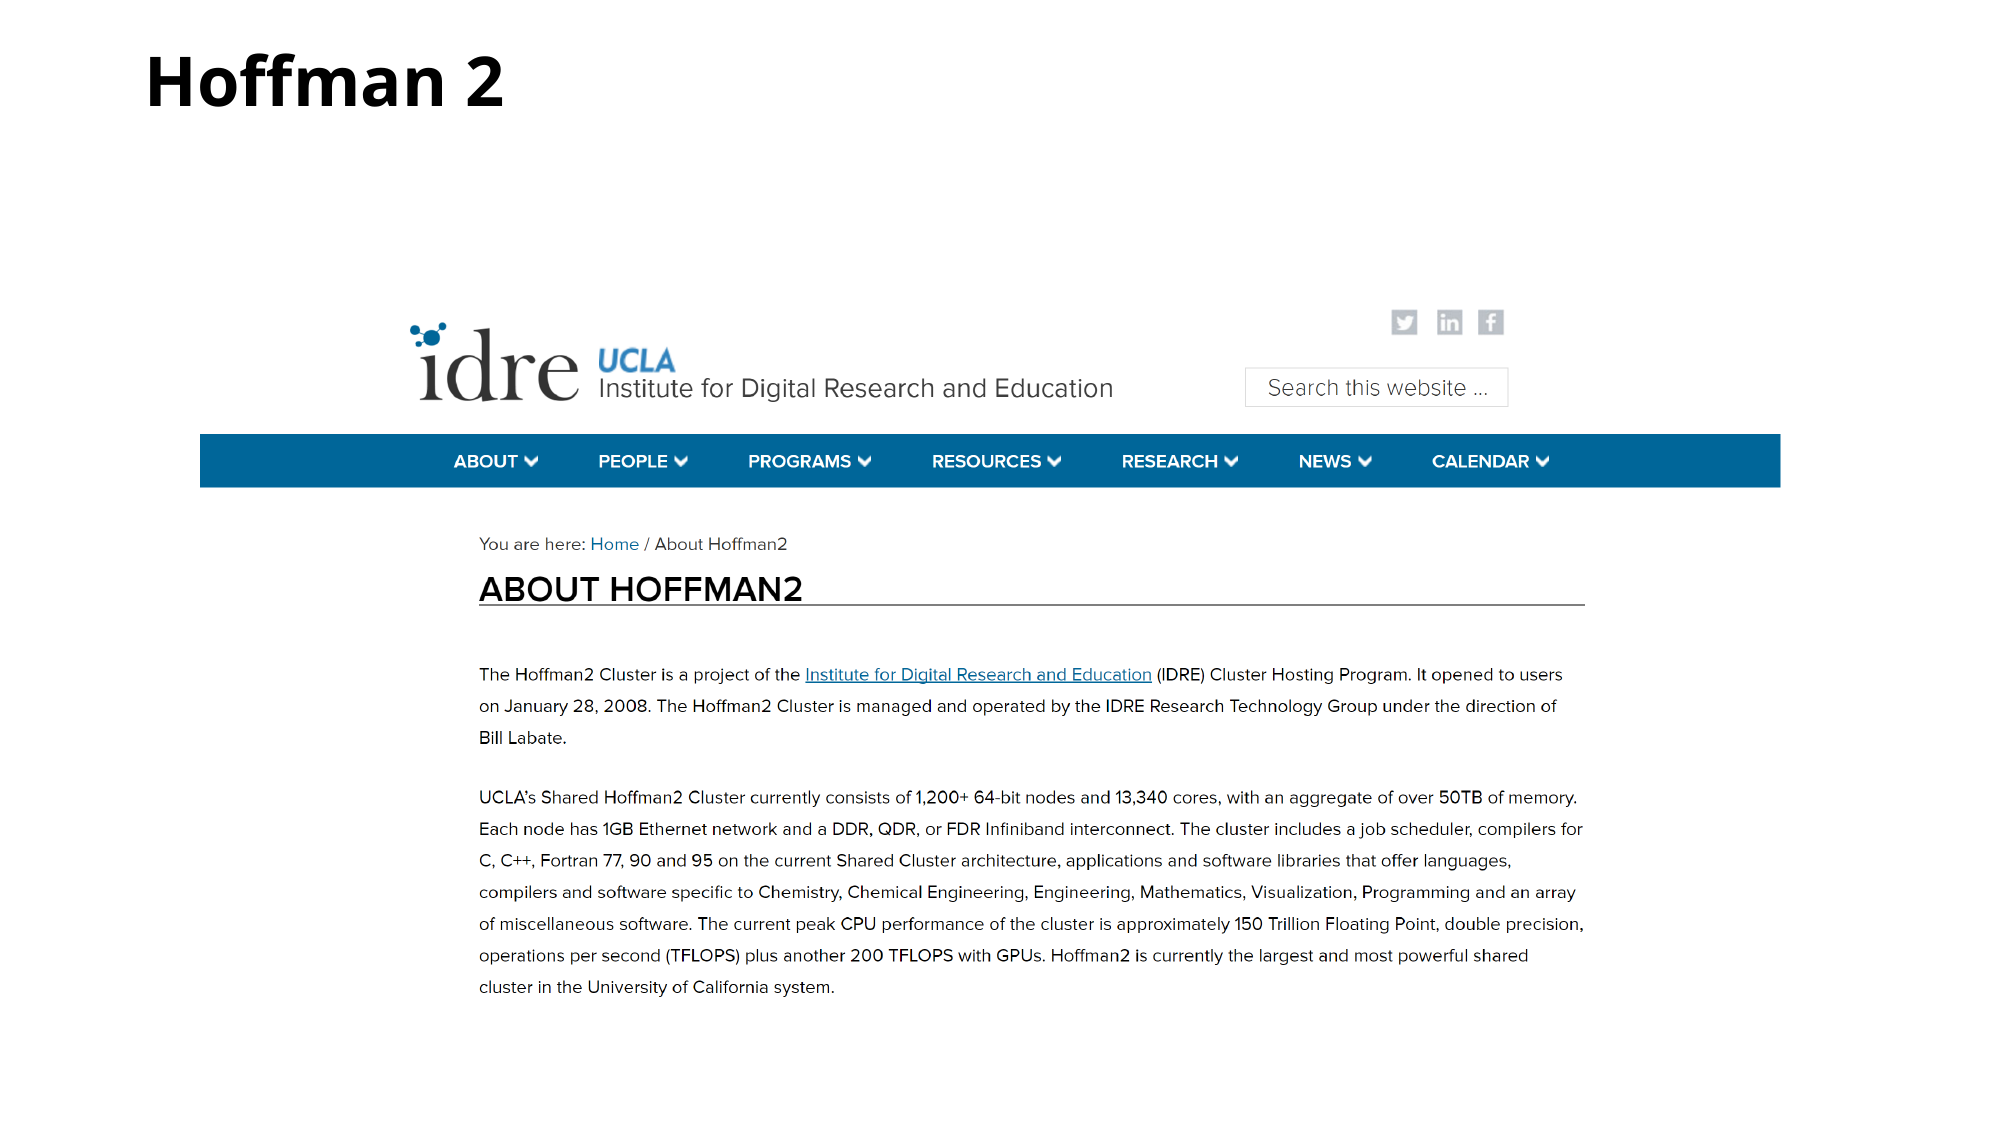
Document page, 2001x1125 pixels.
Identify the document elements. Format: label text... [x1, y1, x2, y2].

title Hoffman 2 [129, 20, 586, 149]
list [200, 299, 1799, 1014]
